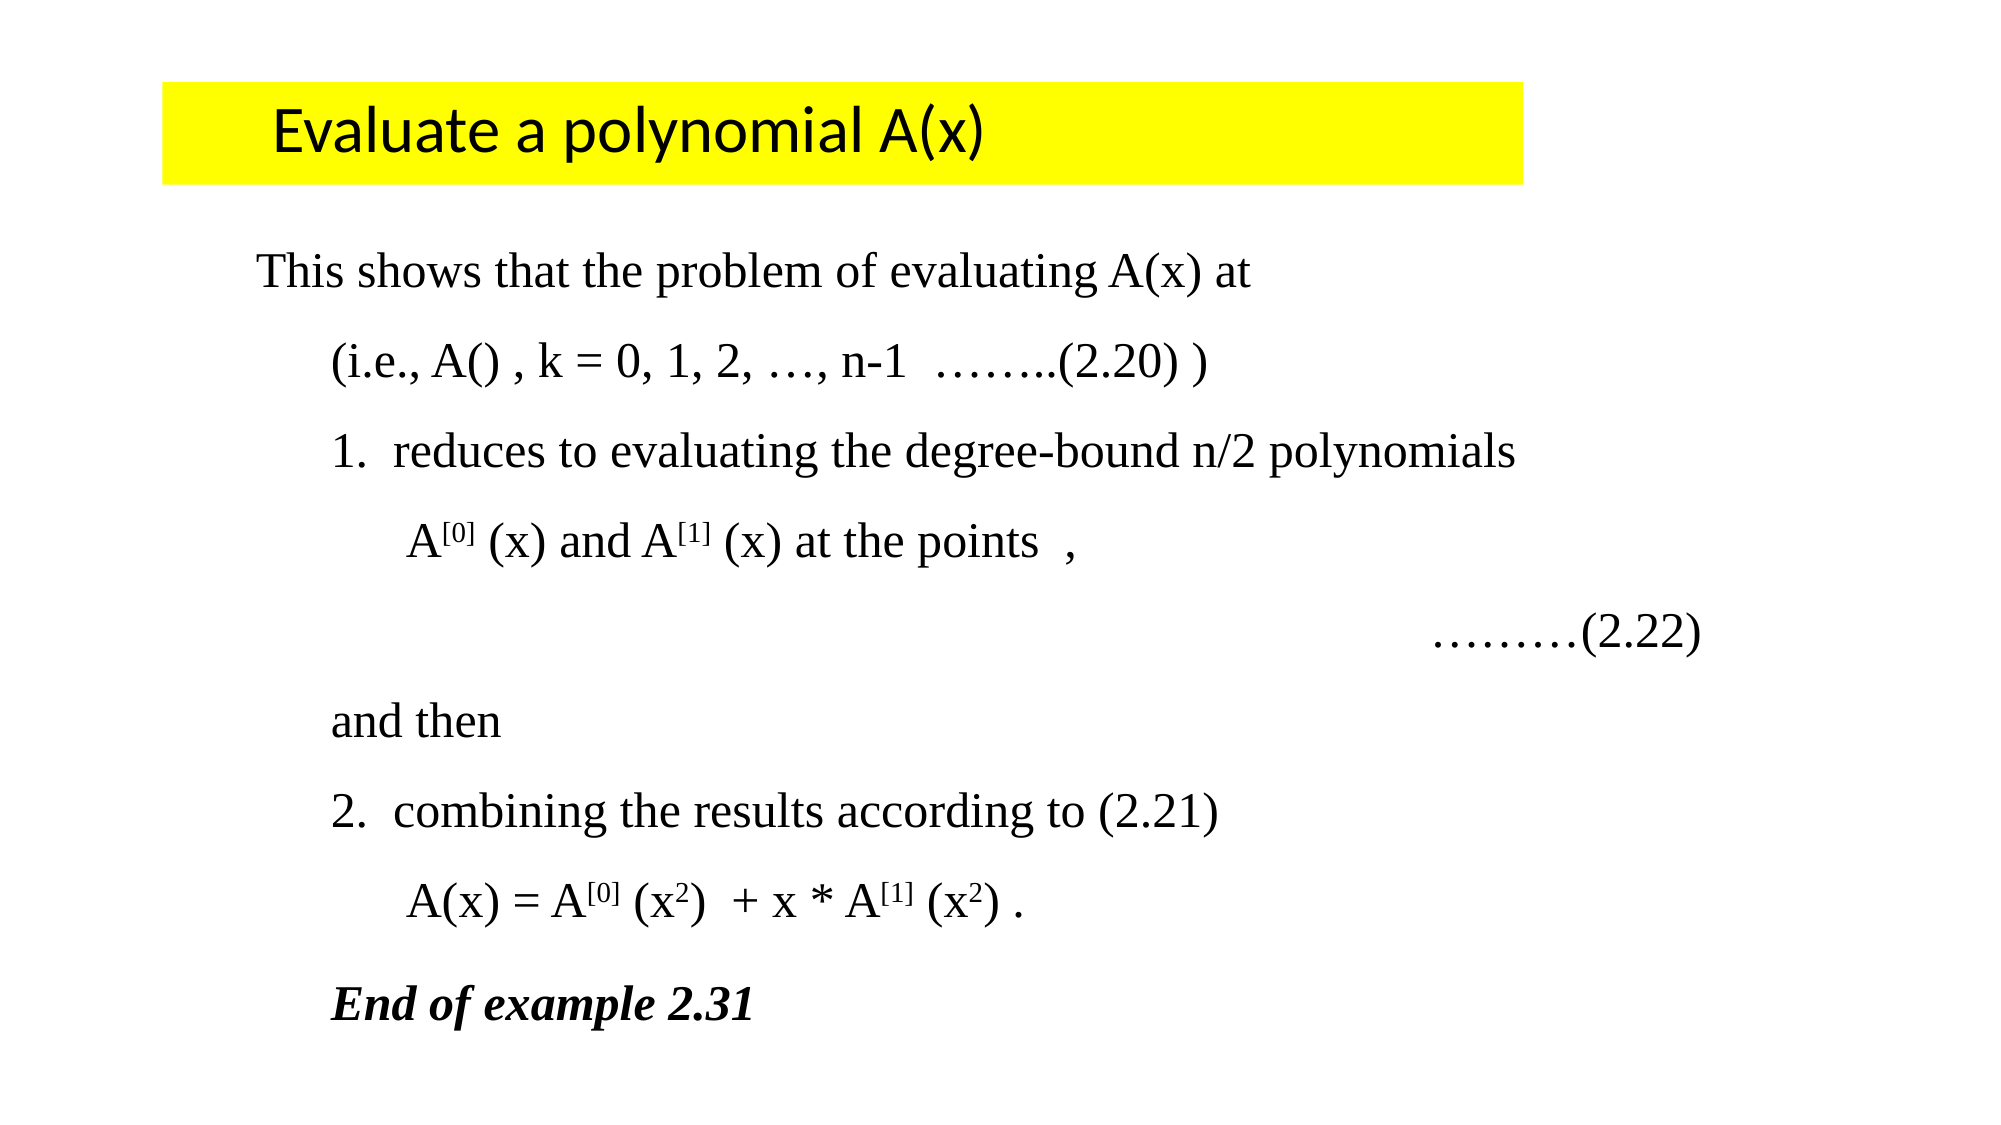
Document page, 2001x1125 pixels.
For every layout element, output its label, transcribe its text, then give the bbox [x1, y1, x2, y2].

text_box [162, 82, 1523, 185]
text_box Evaluate a polynomial A(x) [257, 78, 1018, 174]
